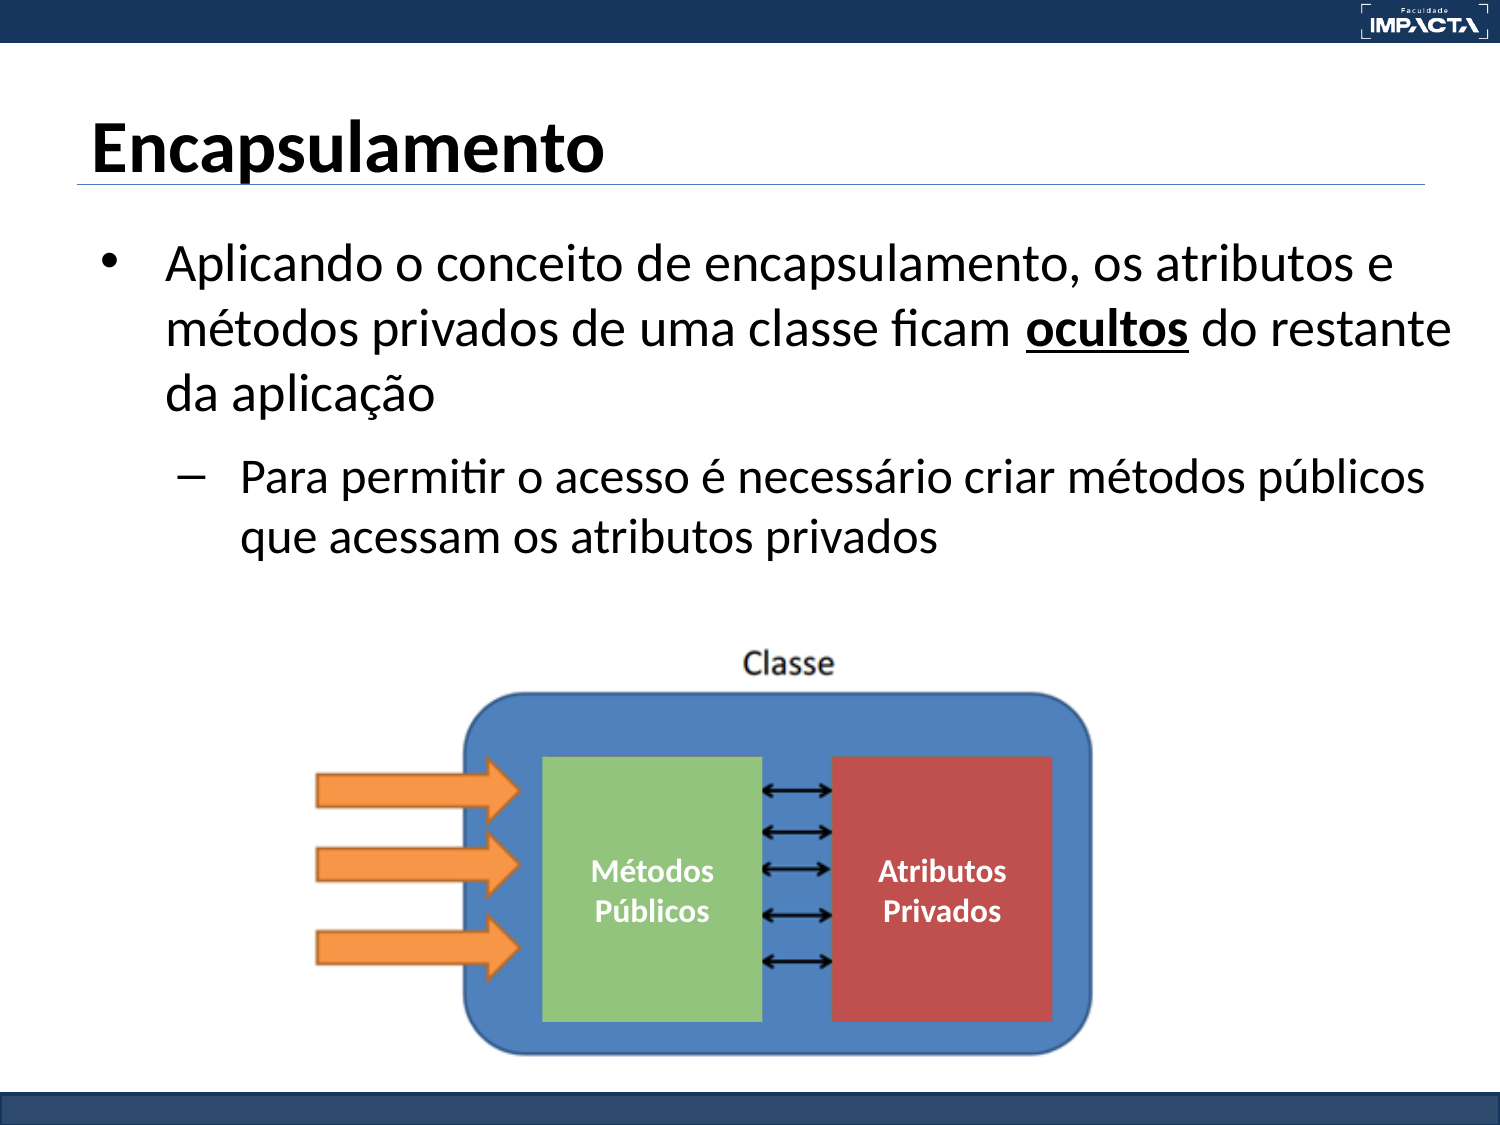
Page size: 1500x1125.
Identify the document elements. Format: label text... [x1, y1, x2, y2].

title Encapsulamento [76, 89, 1426, 197]
picture [1354, 0, 1495, 43]
list Aplicando o conceito de encapsulamento, os atributos e métodos privados de uma classe ficam ocultos do restante da aplicação Para permitir o acesso é necessário criar métodos públicos que acessam os atributos privados [75, 219, 1485, 1022]
picture [306, 645, 1096, 1071]
